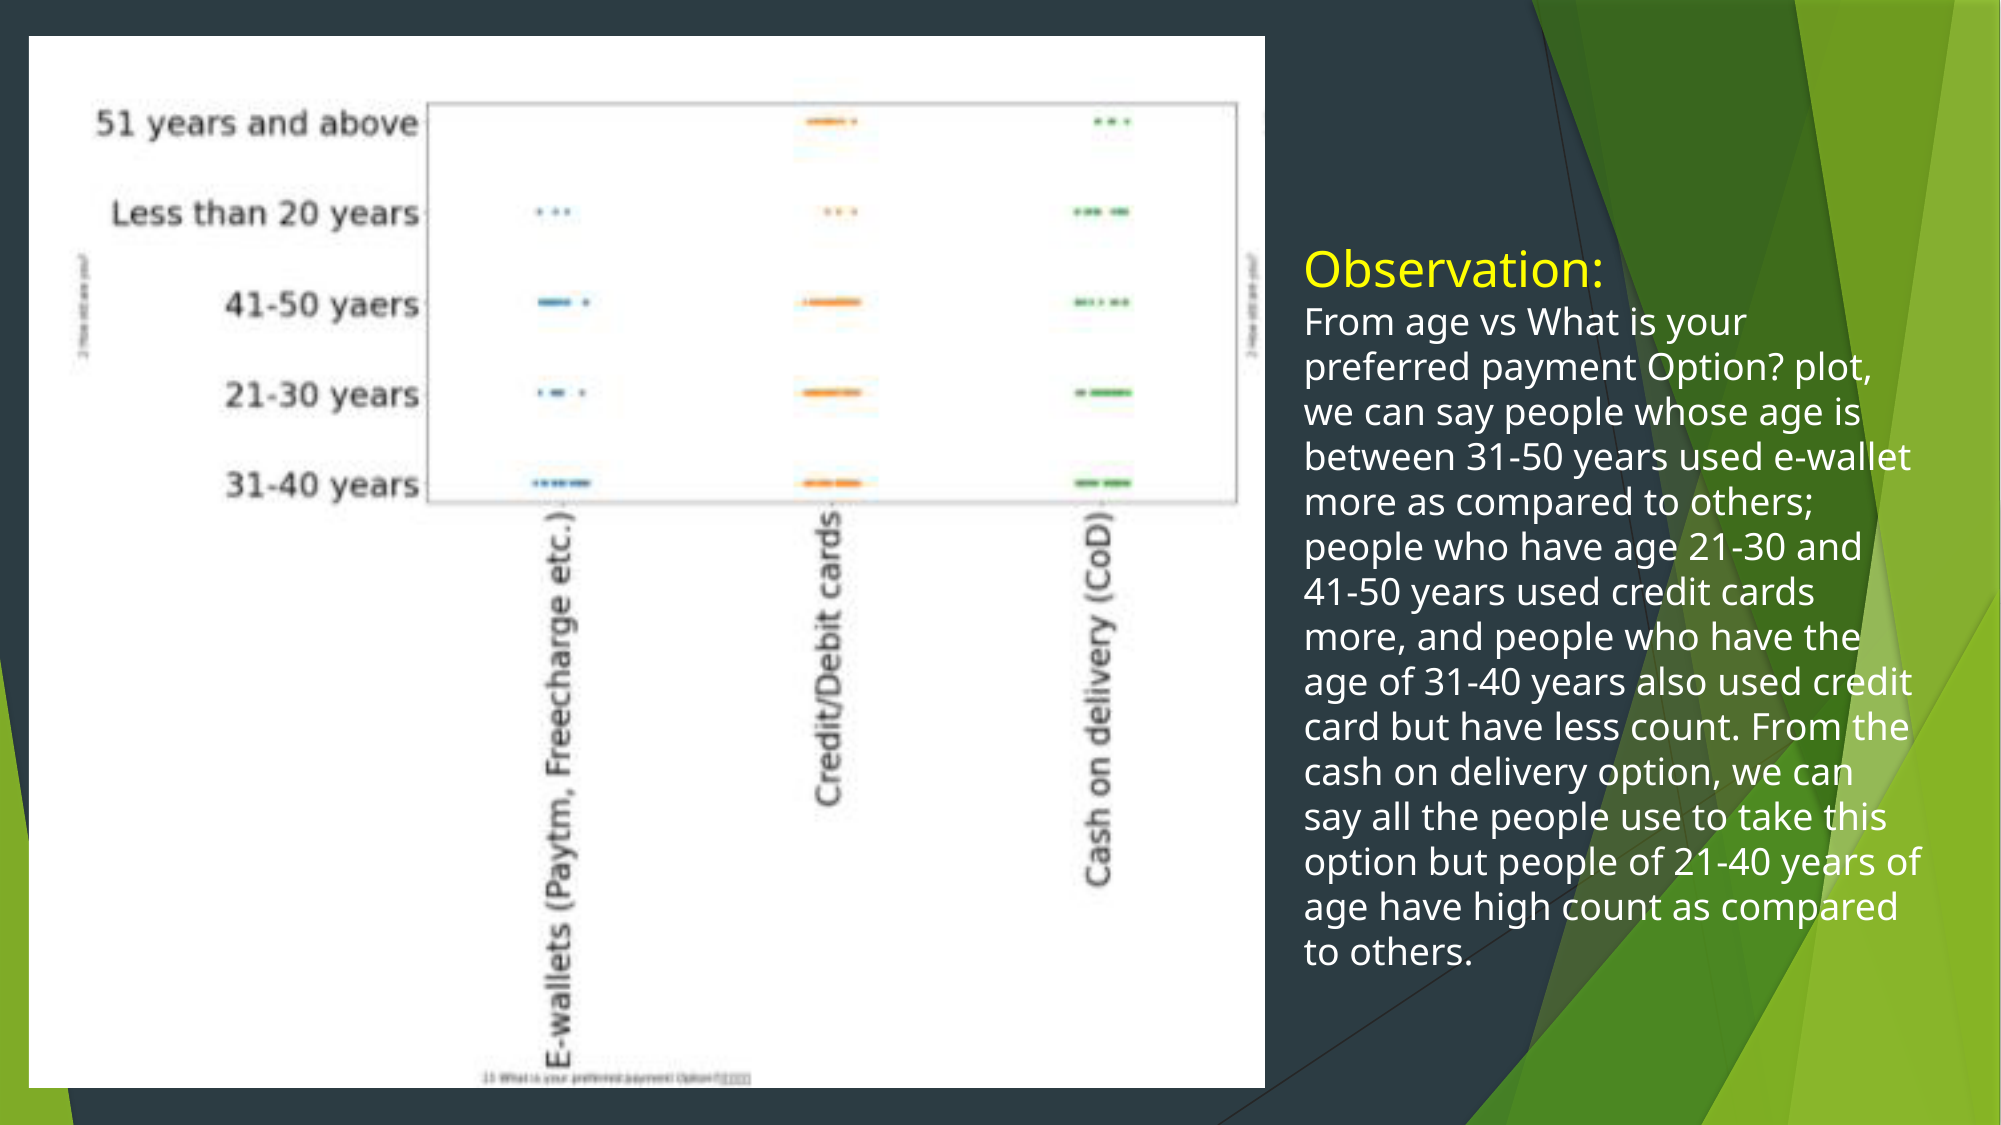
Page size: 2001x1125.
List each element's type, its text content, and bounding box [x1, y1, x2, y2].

text_box Observation: From age vs What is your preferred payment Option? plot, we can say people whose age is between 31-50 years used e-wallet more as compared to others; people who have age 21-30 and 41-50 years used credit cards more, and people who have the age of 31-40 years also used credit card but have less count. From the cash on delivery option, we can say all the people use to take this option but people of 21-40 years of age have high count as compared to others. [1288, 230, 1938, 980]
picture [28, 35, 1266, 1089]
